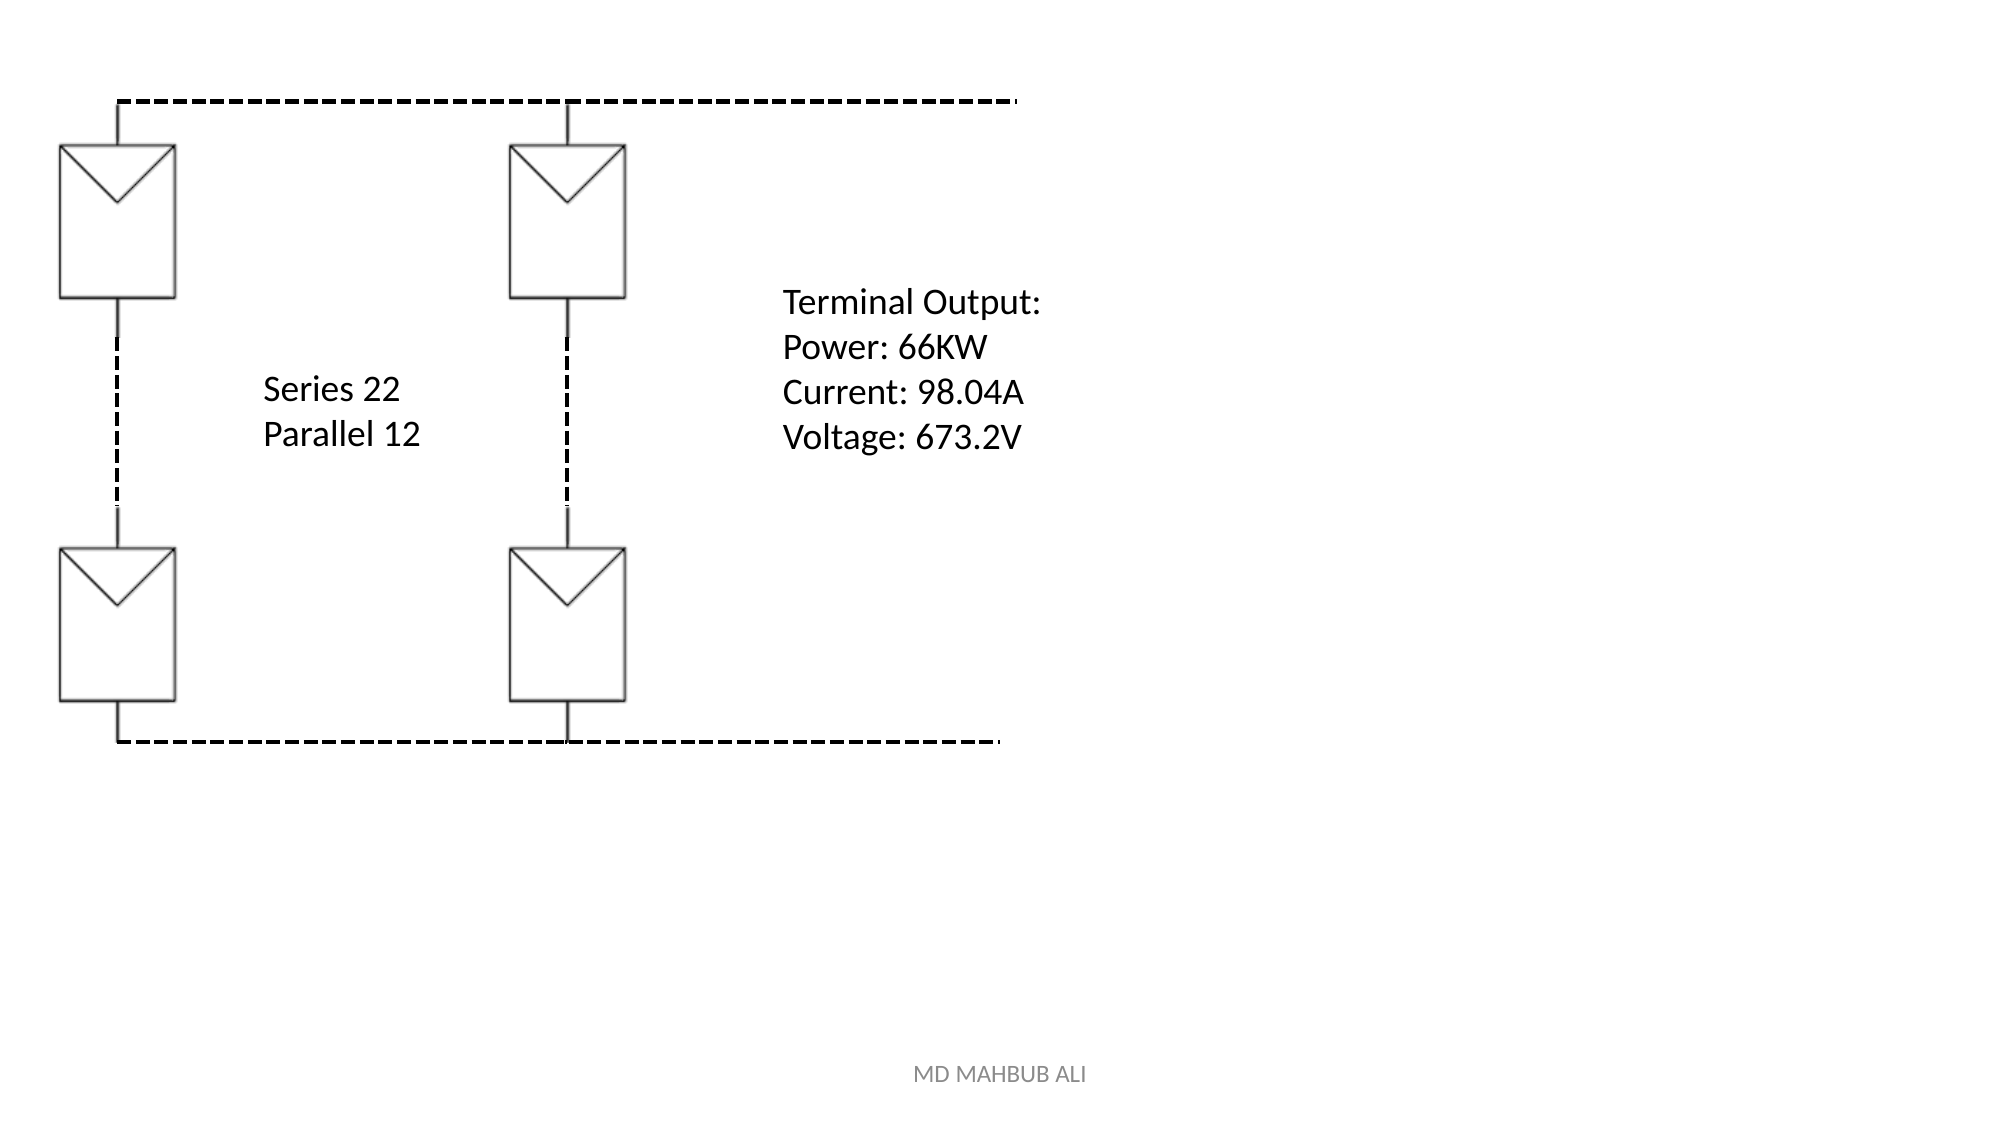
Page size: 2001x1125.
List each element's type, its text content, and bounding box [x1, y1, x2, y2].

text_box Terminal Output: Power: 66KW Current: 98.04A Voltage: 673.2V [768, 270, 1057, 510]
picture [51, 101, 183, 338]
footer MD MAHBUB ALI [662, 1042, 1338, 1103]
picture [51, 506, 183, 743]
text_box Series 22 Parallel 12 [248, 356, 436, 461]
picture [501, 506, 633, 742]
picture [501, 102, 633, 338]
